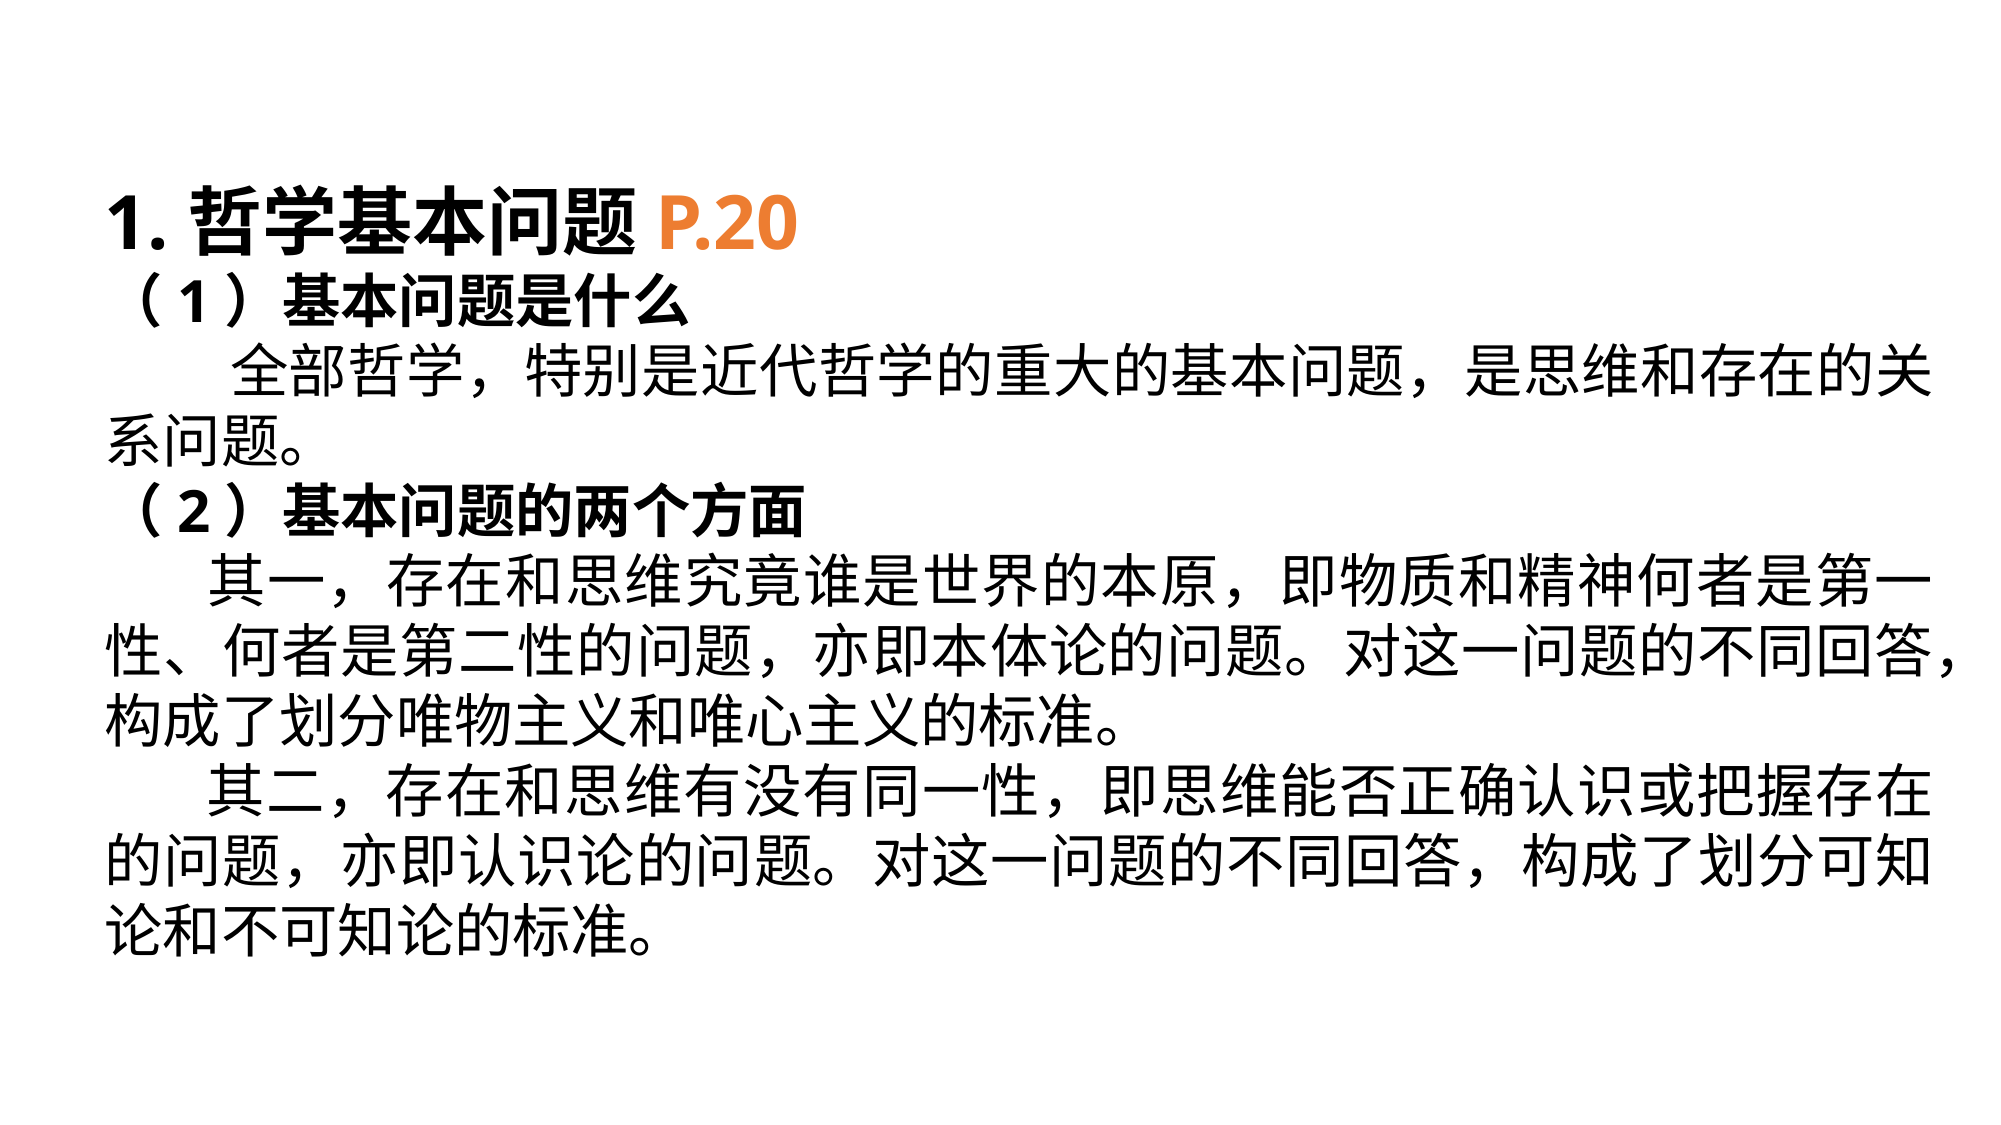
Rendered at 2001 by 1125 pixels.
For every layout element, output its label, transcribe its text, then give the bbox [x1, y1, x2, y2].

text_box 1.哲学基本问题P.20 （1）基本问题是什么 全部哲学，特别是近代哲学的重大的基本问题，是思维和存在的关系问题。 （2）基本问题的两个方面 其一，存在和思维究竟谁是世界的本原，即物质和精神何者是第一性、何者是第二性的问题，亦即本体论的问题。对这一问题的不同回答，构成了划分唯物主义和唯心主义的标准。 其二，存在和思维有没有同一性，即思维能否正确认识或把握存在的问题，亦即认识论的问题。对这一问题的不同回答，构成了划分可知论和不可知论的标准。 [90, 167, 1950, 972]
